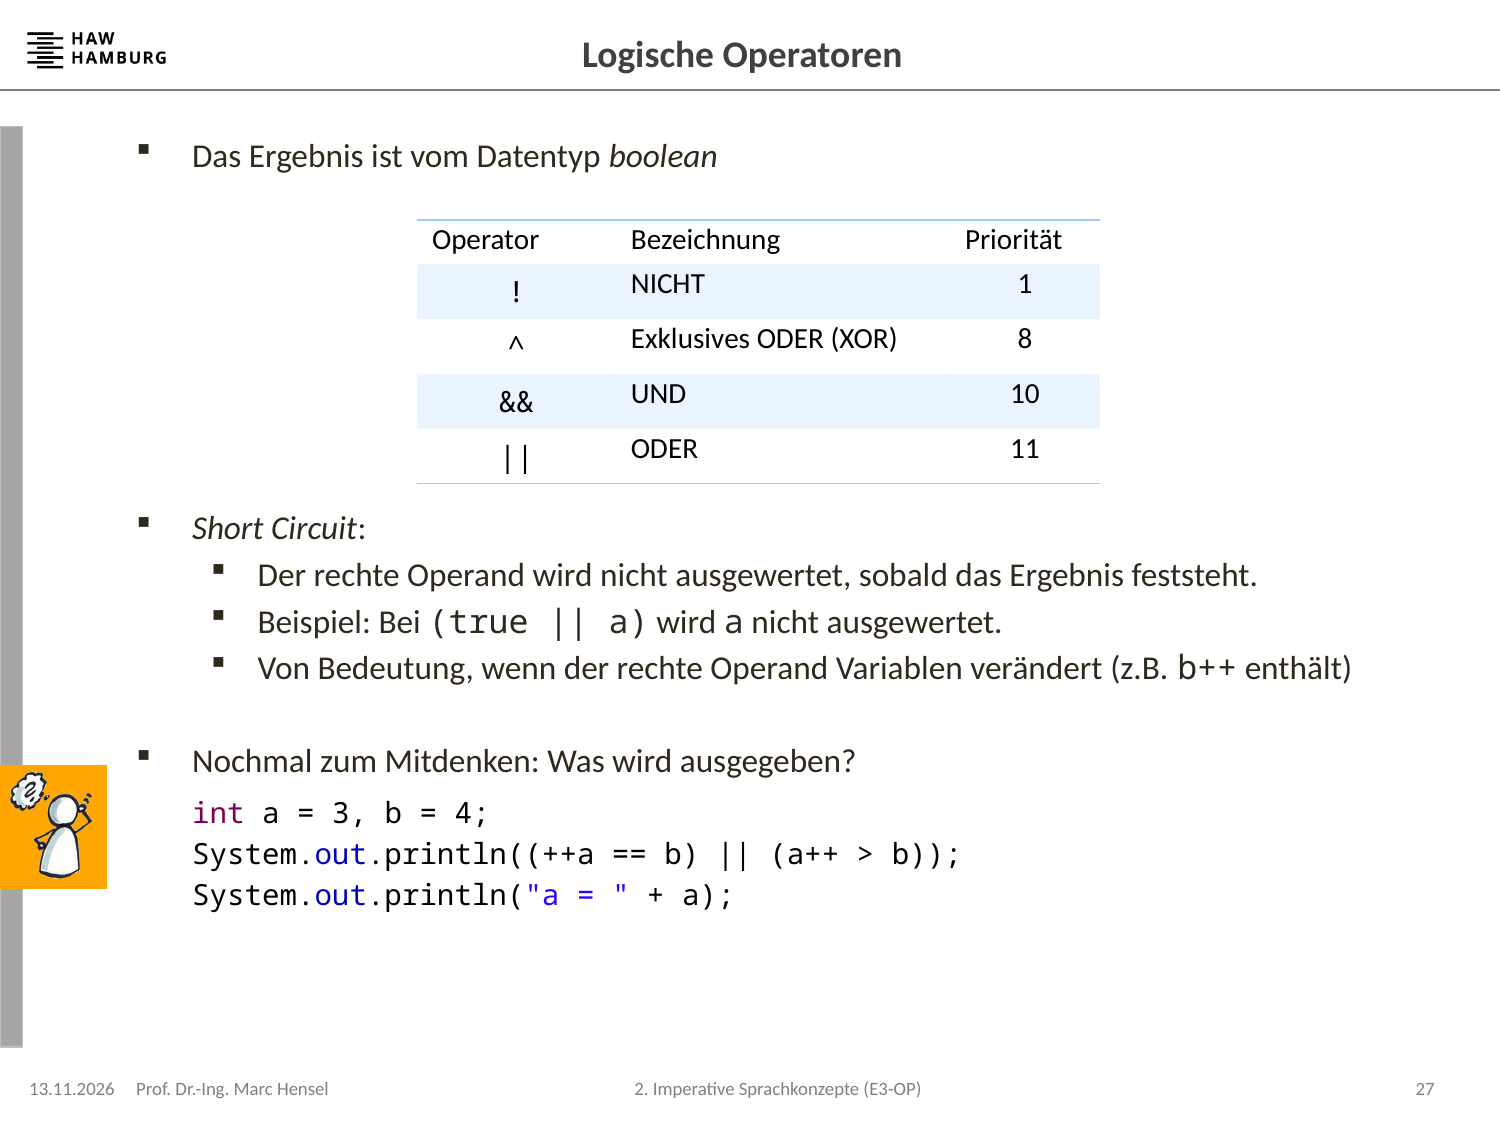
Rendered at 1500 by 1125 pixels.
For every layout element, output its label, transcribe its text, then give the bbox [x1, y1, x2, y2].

title Logische Operatoren [185, 22, 1315, 83]
table_header Priorität [950, 221, 1100, 264]
slide_number 27 [1338, 1076, 1435, 1100]
table_header Bezeichnung [616, 221, 950, 264]
list Das Ergebnis ist vom Datentyp boolean Short Circuit: Der rechte Operand wird nicht ausgewertet, sobald das Ergebnis feststeht. Beispiel: Bei (true || a) wird a nicht ausgewertet. Von Bedeutung, wenn der rechte Operand Variablen verändert (z.B. b++ enthält) Nochmal zum Mitdenken: Was wird ausgegeben? int a = 3, b = 4; System.out.println((++a == b) || (a++ > b)); System.out.println("a = " + a); [135, 126, 1436, 1048]
table_cell ! [417, 264, 616, 319]
picture [0, 764, 108, 889]
table_cell NICHT [616, 264, 950, 319]
table_cell ^ [417, 319, 616, 374]
table_header Operator [417, 221, 616, 264]
table_cell 8 [950, 319, 1100, 374]
table_cell && [417, 374, 616, 429]
table_cell ODER [616, 429, 950, 483]
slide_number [22, 1076, 135, 1100]
table_cell || [417, 429, 616, 483]
table_cell 1 [950, 264, 1100, 319]
picture [15, 20, 177, 80]
table_cell Exklusives ODER (XOR) [616, 319, 950, 374]
table_cell 11 [950, 429, 1100, 483]
table_cell 10 [950, 374, 1100, 429]
table_cell UND [616, 374, 950, 429]
footer Prof. Dr.-Ing. Marc Hensel [135, 1076, 362, 1100]
